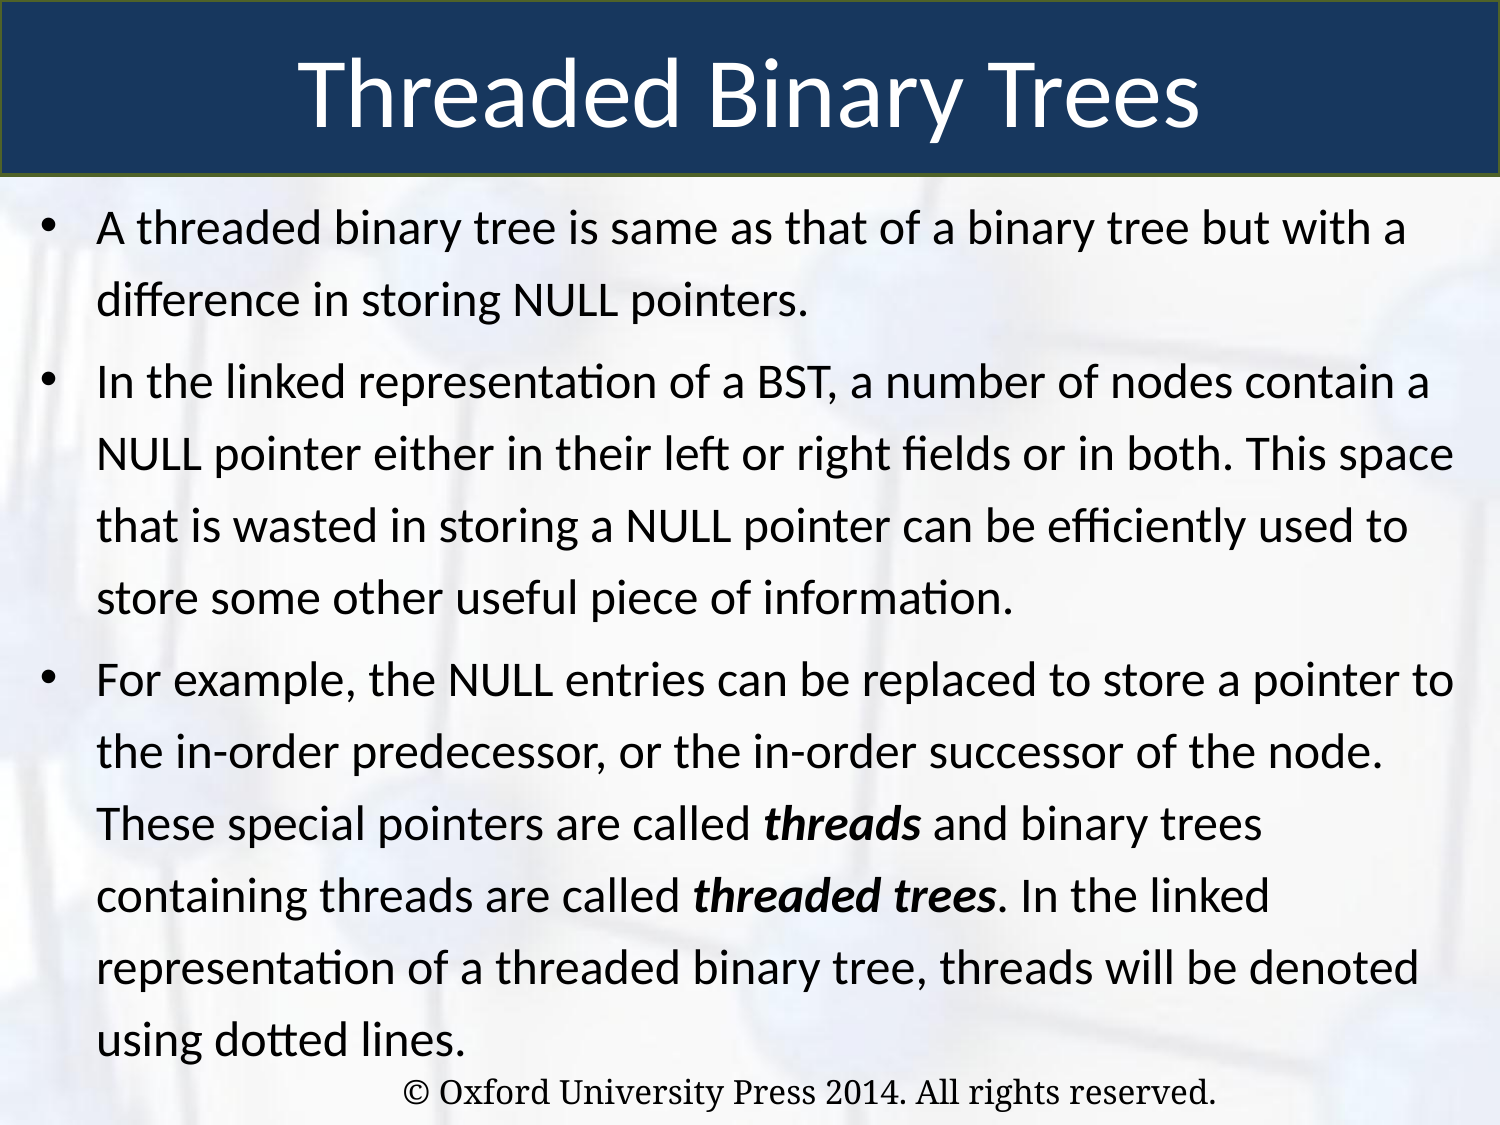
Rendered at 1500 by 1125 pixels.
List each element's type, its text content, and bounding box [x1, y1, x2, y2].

picture [0, 177, 1500, 1125]
text_box A threaded binary tree is same as that of a binary tree but with a difference in storing NULL pointers. In the linked representation of a BST, a number of nodes contain a NULL pointer either in their left or right fields or in both. This space that is wasted in storing a NULL pointer can be efficiently used to store some other useful piece of information. For example, the NULL entries can be replaced to store a pointer to the in-order predecessor, or the in-order successor of the node. These special pointers are called threads and binary trees containing threads are called threaded trees. In the linked representation of a threaded binary tree, threads will be denoted using dotted lines. [24, 174, 1475, 750]
text_box Threaded Binary Trees [0, 0, 1500, 177]
